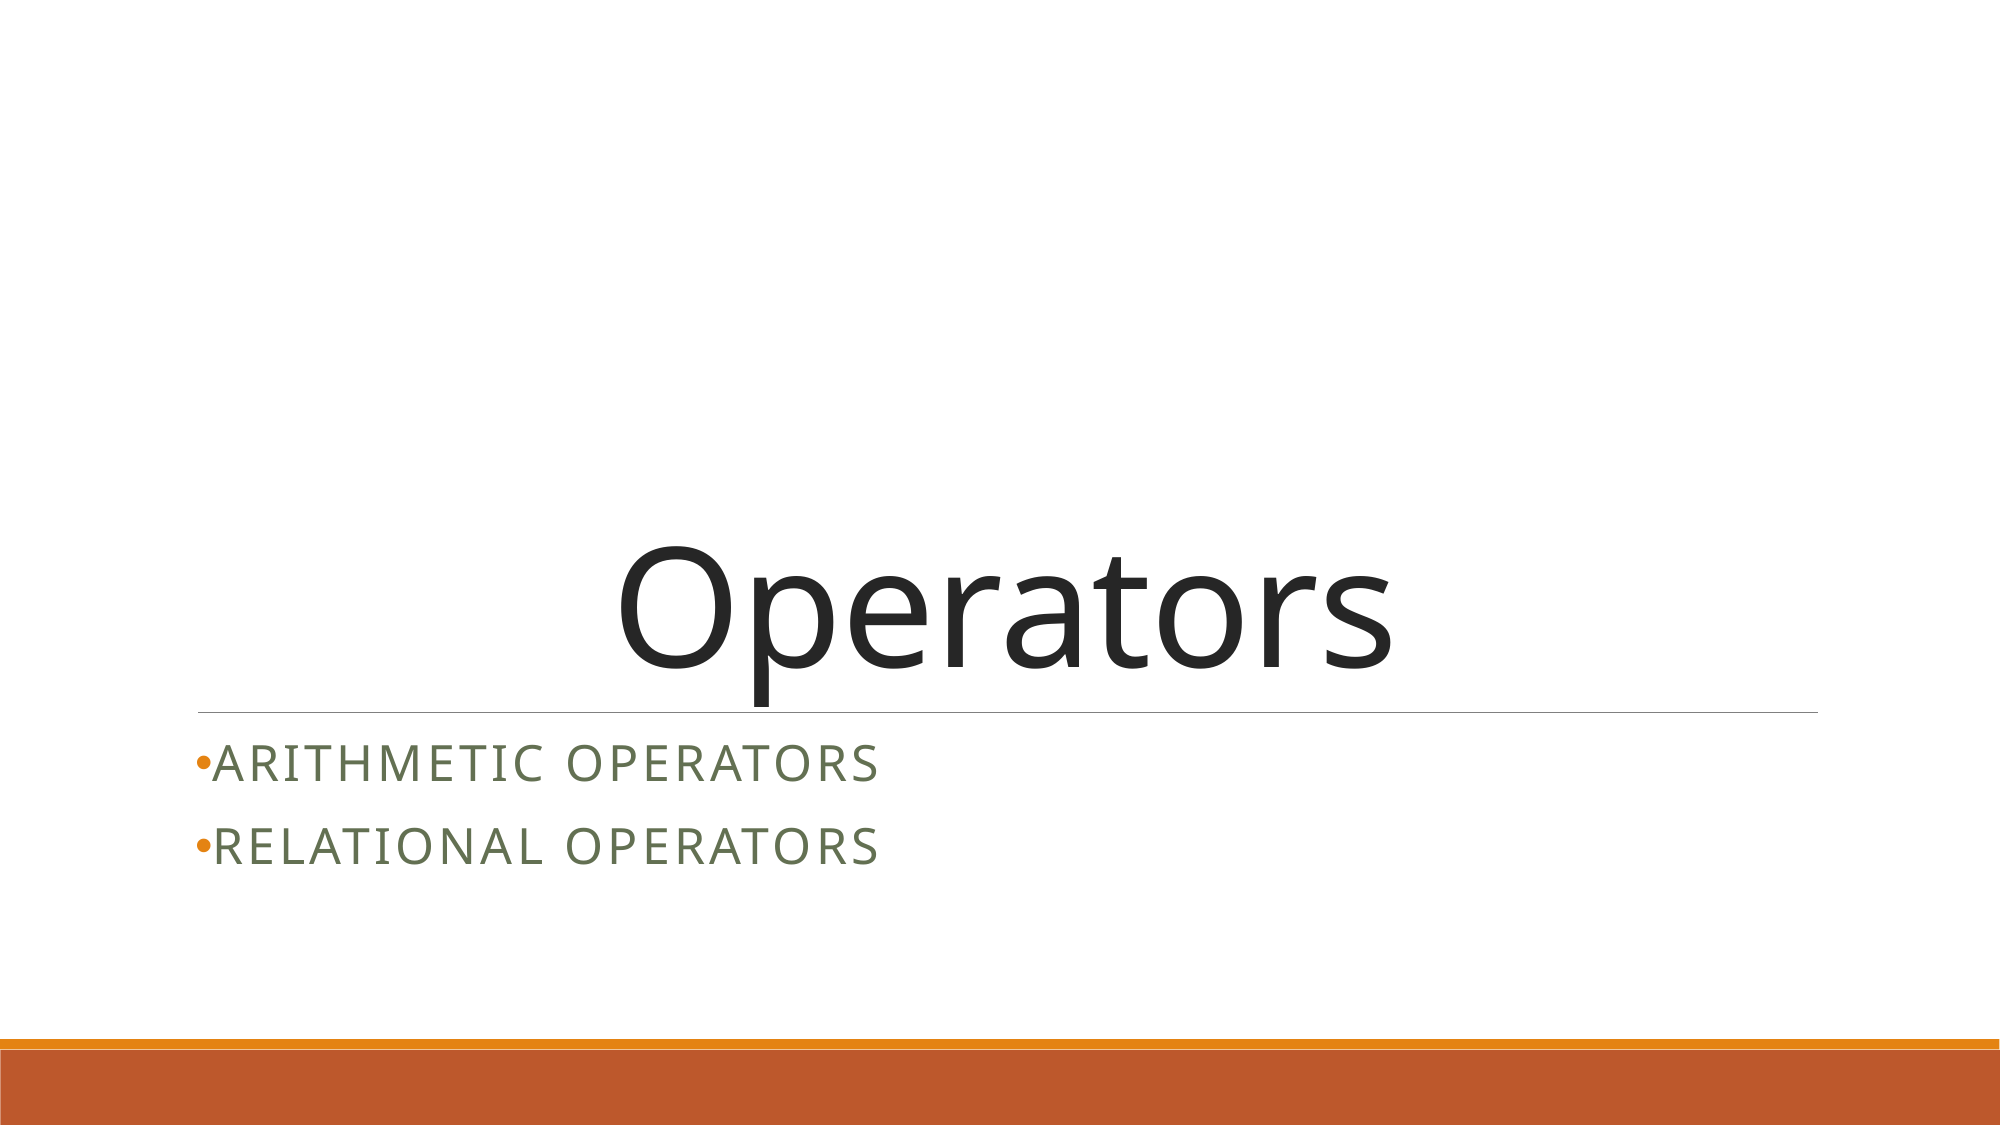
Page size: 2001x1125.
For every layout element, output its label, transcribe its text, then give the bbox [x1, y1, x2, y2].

title Operators [180, 124, 1830, 710]
list Arithmetic operators Relational Operators [180, 730, 1830, 918]
